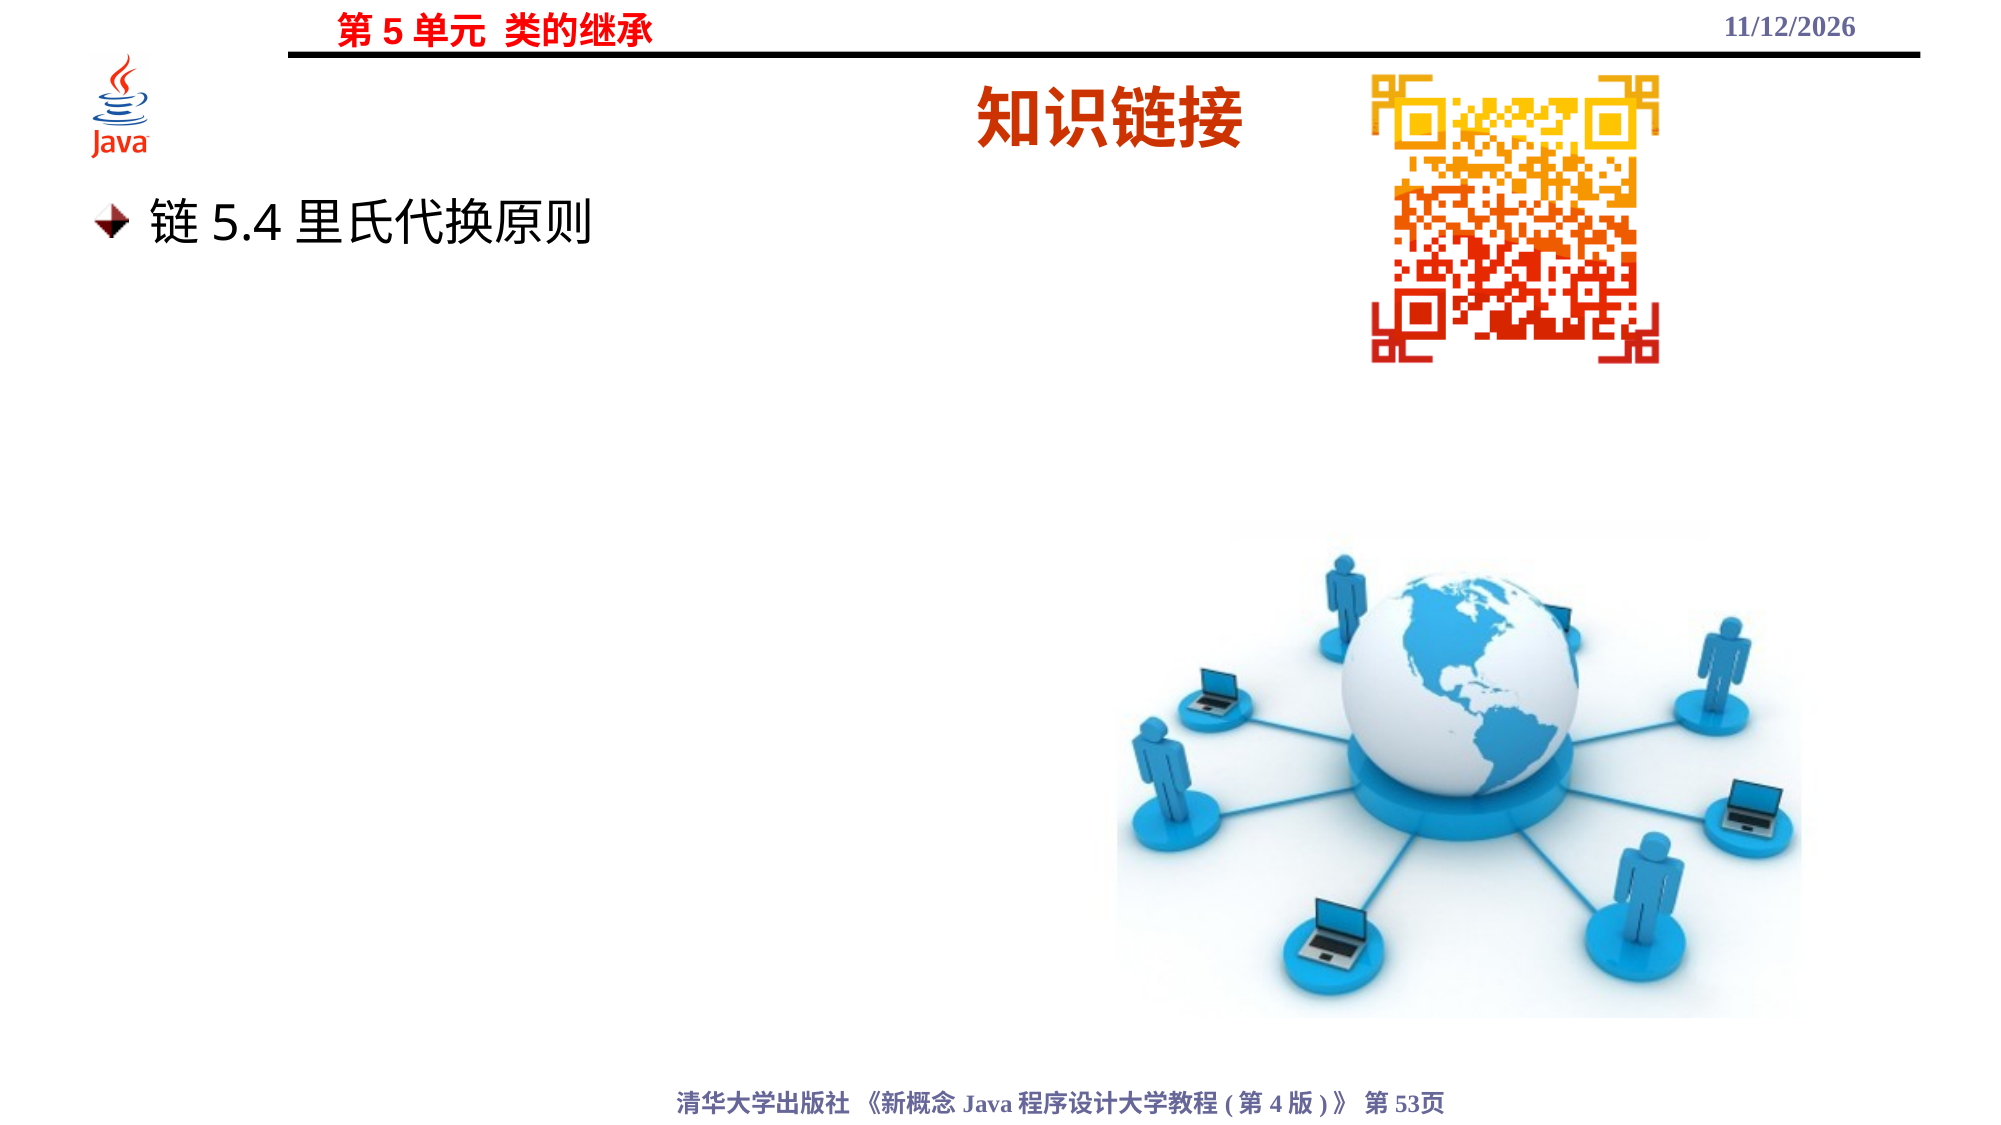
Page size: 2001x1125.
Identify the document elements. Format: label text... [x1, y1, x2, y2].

picture [93, 202, 129, 238]
title 知识链接 [272, 63, 1949, 164]
picture [90, 53, 151, 159]
picture [1361, 66, 1669, 371]
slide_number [1579, 0, 2000, 48]
list 链5.4里氏代换原则 [78, 182, 1944, 983]
picture [1095, 482, 1871, 1019]
